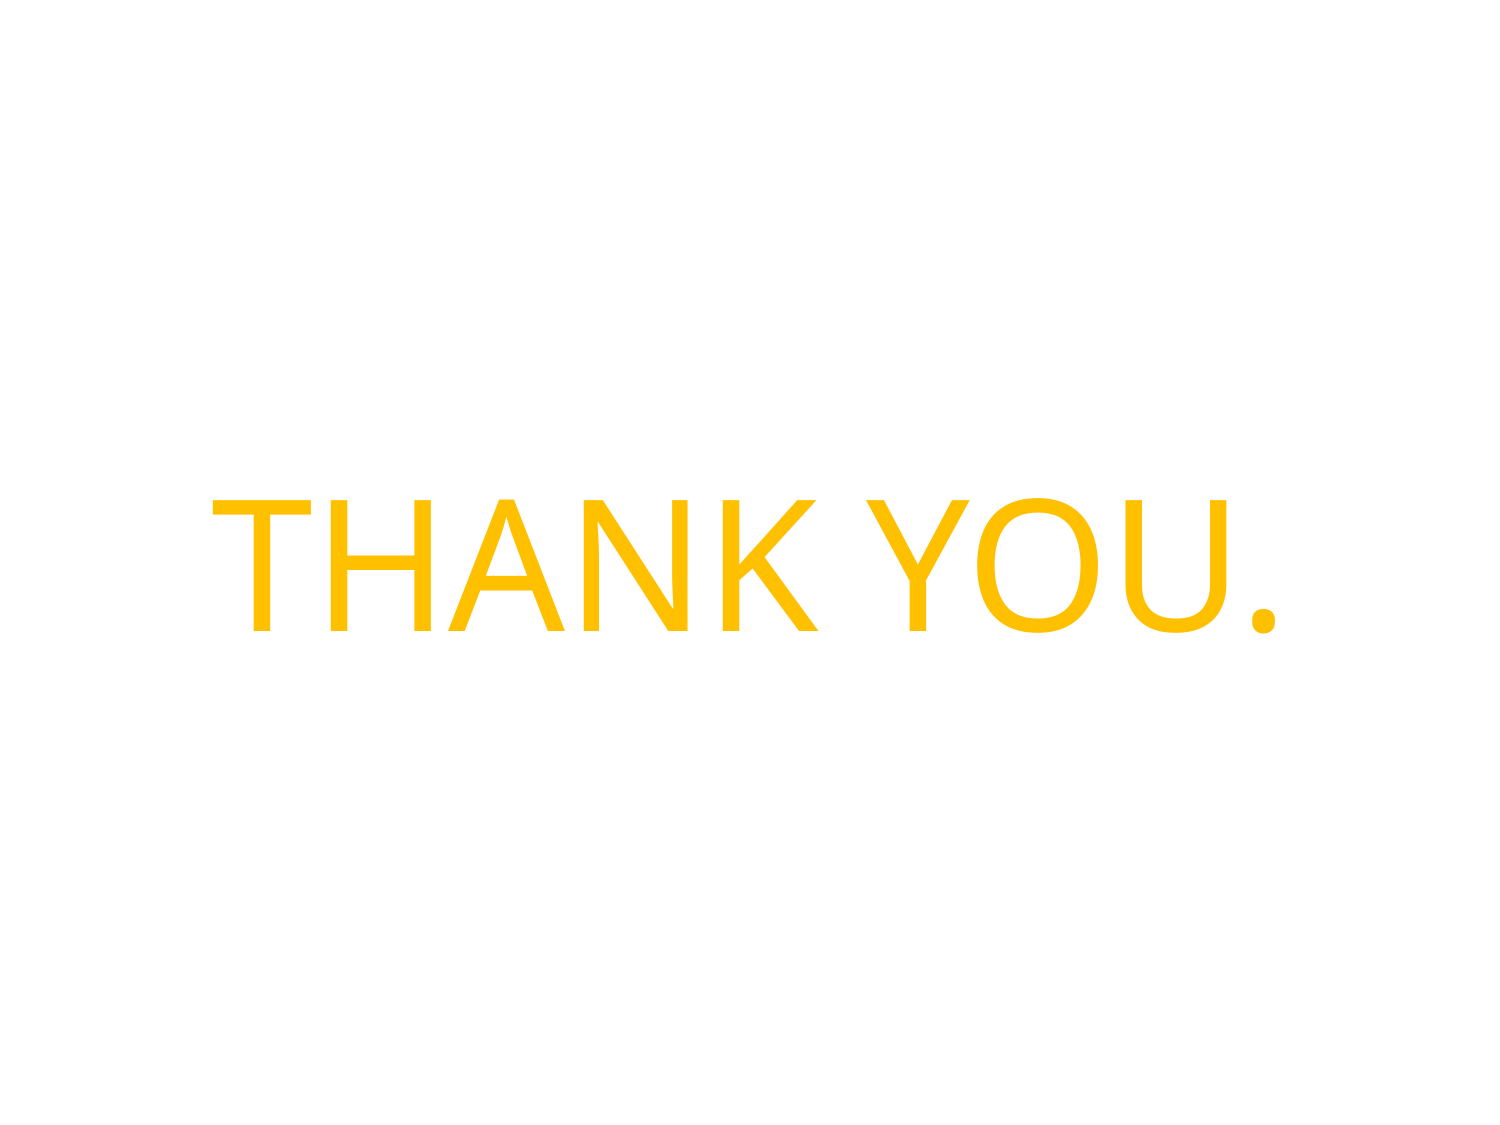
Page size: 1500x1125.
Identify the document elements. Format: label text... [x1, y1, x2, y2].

title THANK YOU. [112, 437, 1388, 679]
